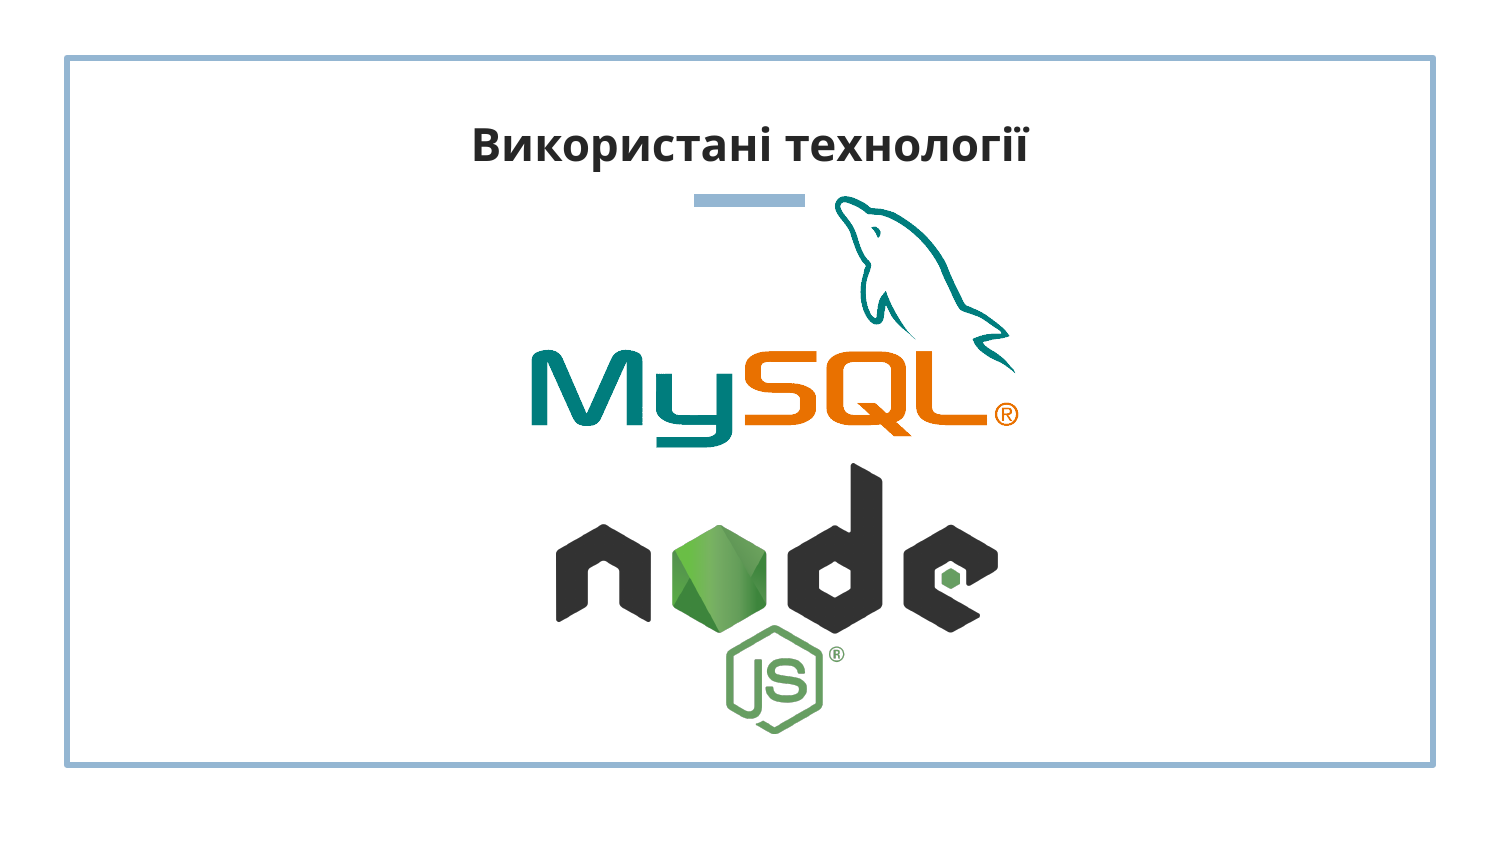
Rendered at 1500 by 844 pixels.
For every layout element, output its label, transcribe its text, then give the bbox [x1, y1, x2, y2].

title Використані технології [0, 35, 1500, 186]
picture [555, 463, 999, 735]
picture [530, 194, 1019, 448]
